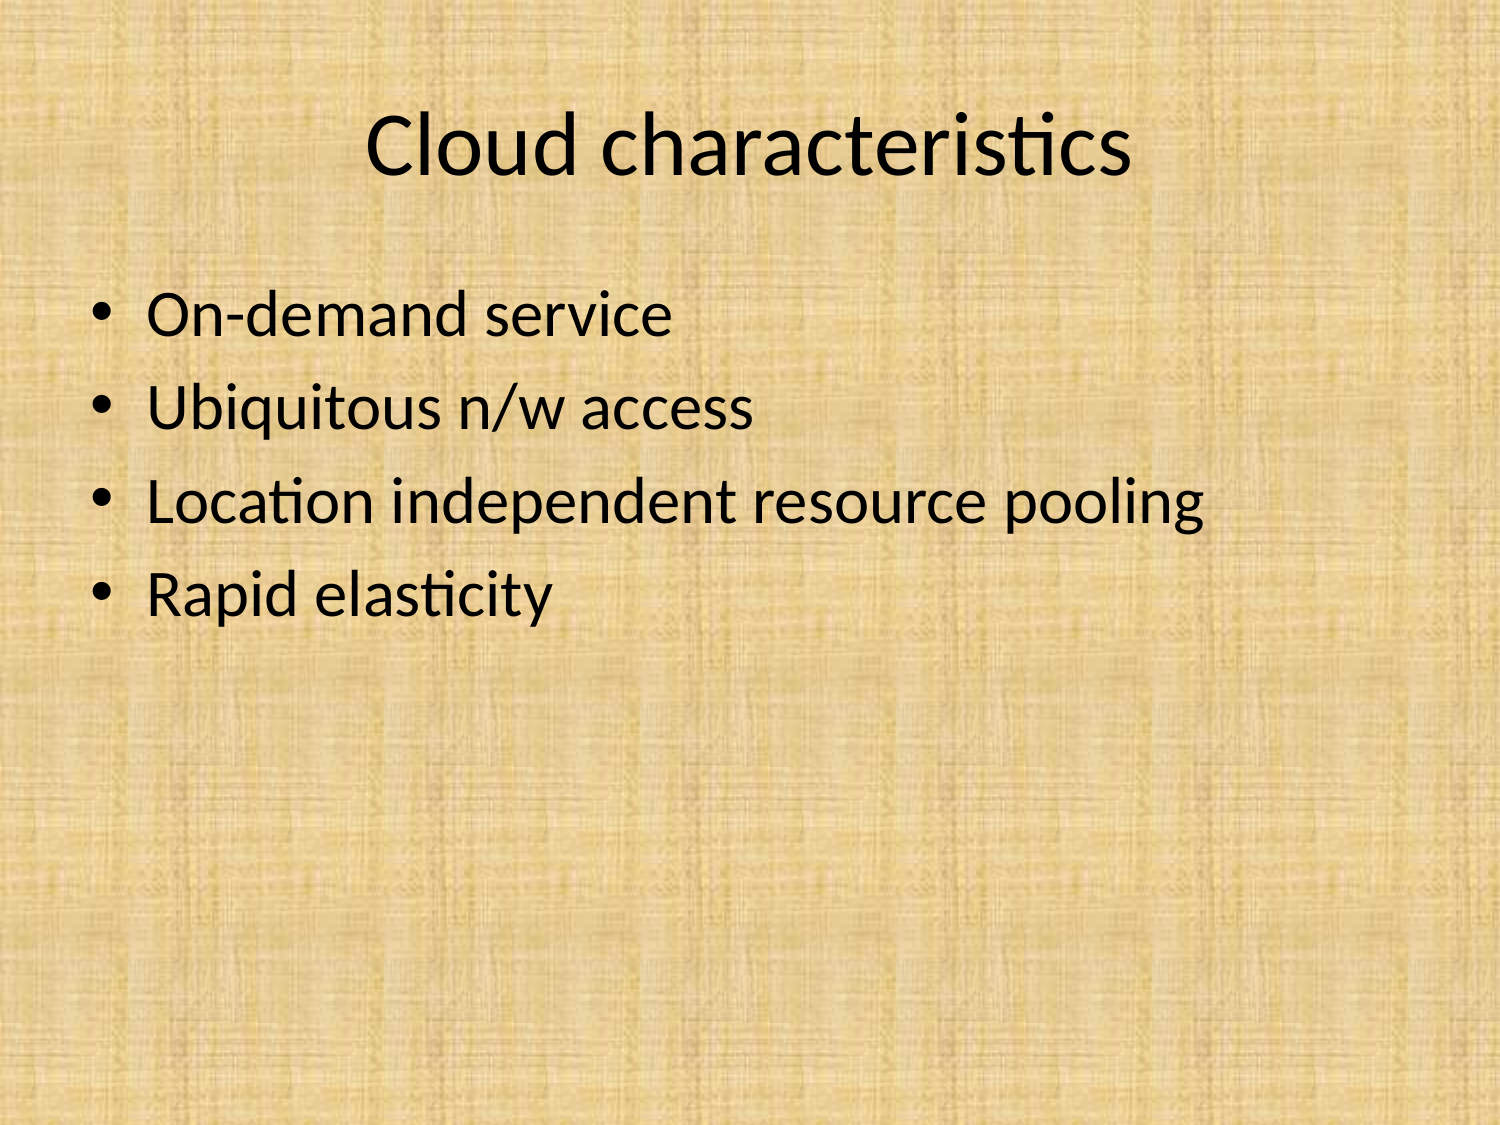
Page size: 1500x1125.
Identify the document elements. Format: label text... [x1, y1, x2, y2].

picture [0, 0, 1500, 1125]
list On-demand service Ubiquitous n/w access Location independent resource pooling Rapid elasticity [75, 262, 1425, 1067]
title Cloud characteristics [75, 45, 1425, 233]
